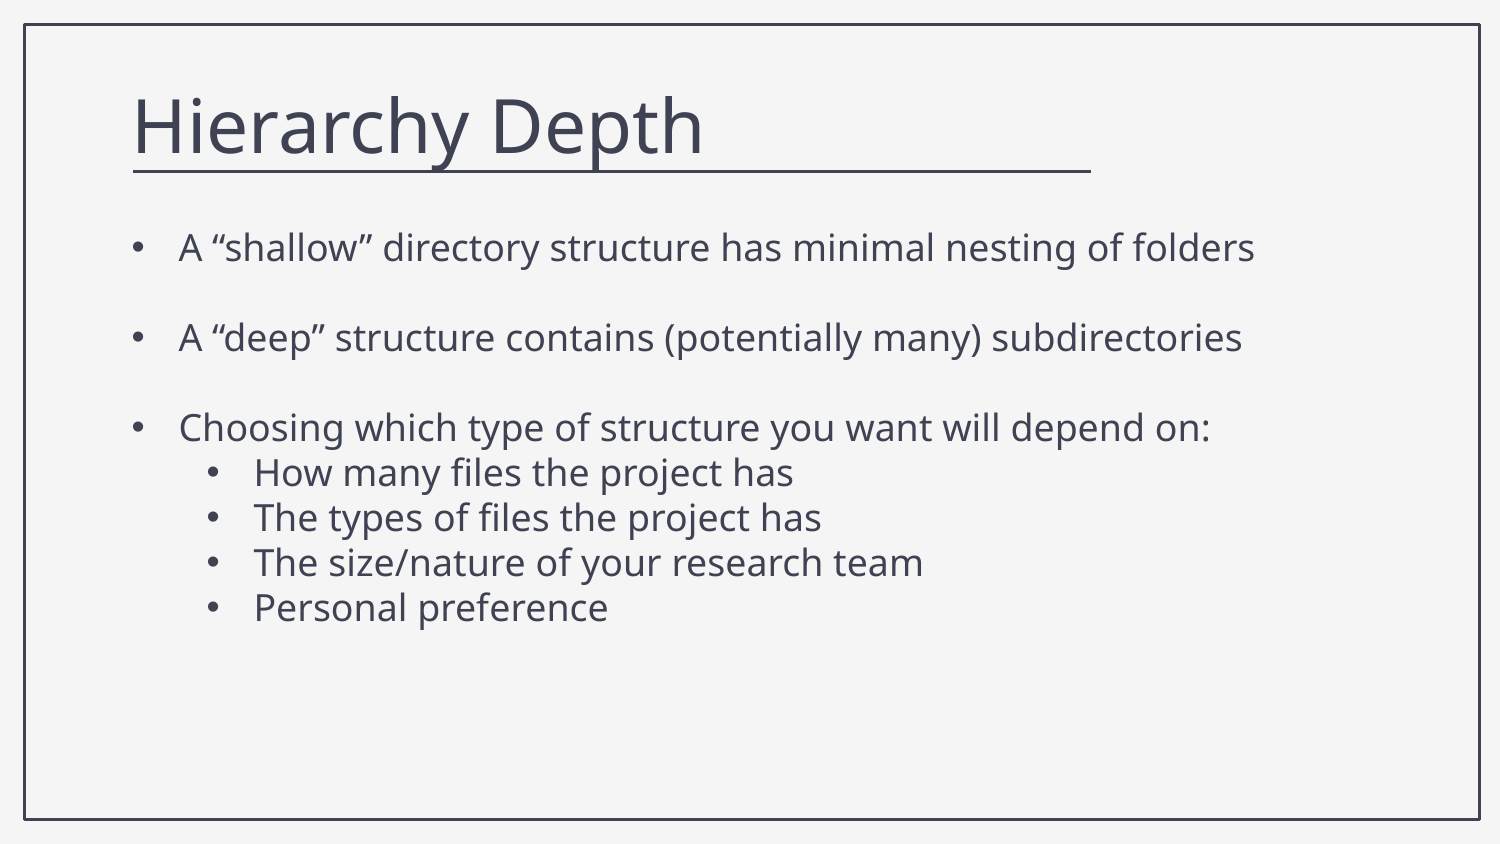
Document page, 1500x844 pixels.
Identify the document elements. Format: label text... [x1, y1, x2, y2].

subtitle A “shallow” directory structure has minimal nesting of folders A “deep” structure contains (potentially many) subdirectories Choosing which type of structure you want will depend on: How many files the project has The types of files the project has The size/nature of your research team Personal preference [116, 208, 1299, 719]
title Hierarchy Depth [116, 63, 1126, 191]
